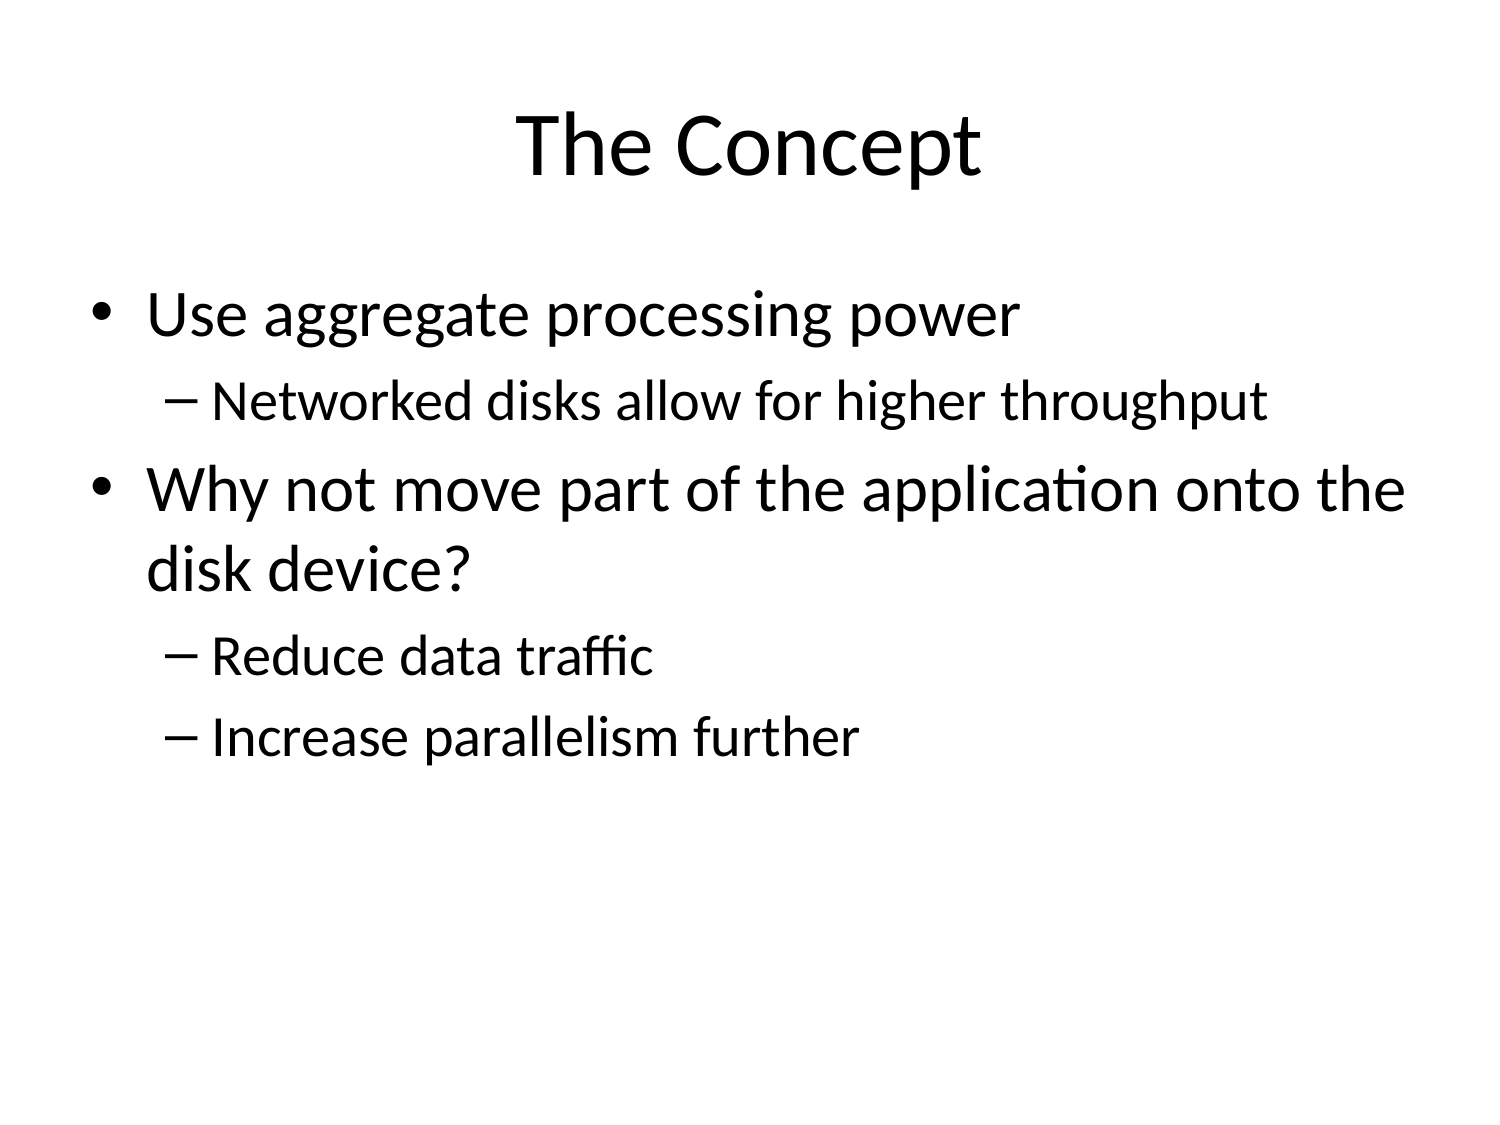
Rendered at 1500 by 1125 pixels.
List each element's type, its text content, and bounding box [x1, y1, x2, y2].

list Use aggregate processing power Networked disks allow for higher throughput Why not move part of the application onto the disk device? Reduce data traffic Increase parallelism further [75, 262, 1425, 1005]
title The Concept [75, 45, 1425, 233]
